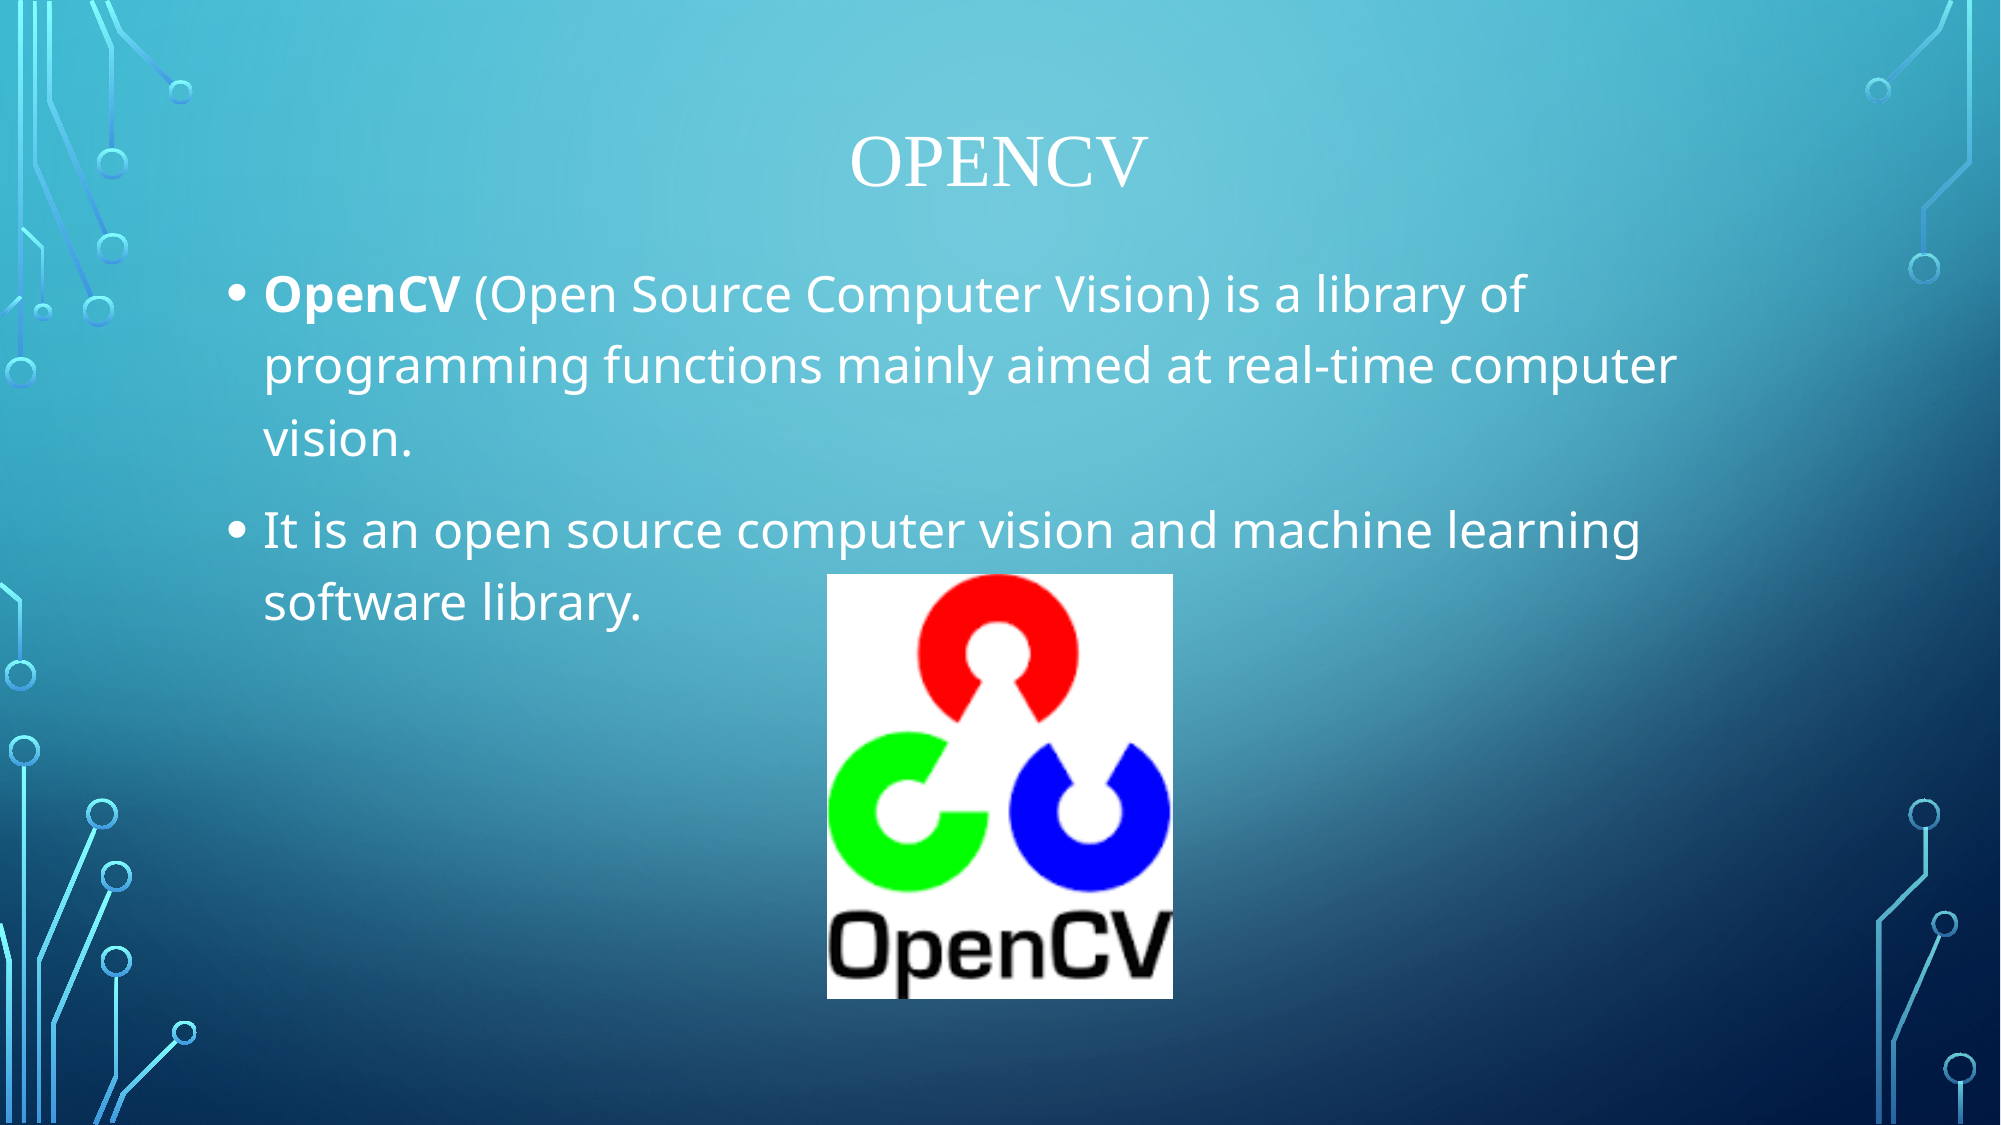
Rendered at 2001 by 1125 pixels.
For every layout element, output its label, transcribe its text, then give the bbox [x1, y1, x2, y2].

title OPENCV [187, 41, 1813, 284]
list OpenCV (Open Source Computer Vision) is a library of programming functions mainly aimed at real-time computer vision. It is an open source computer vision and machine learning software library. [211, 242, 1837, 824]
picture [827, 574, 1173, 1000]
